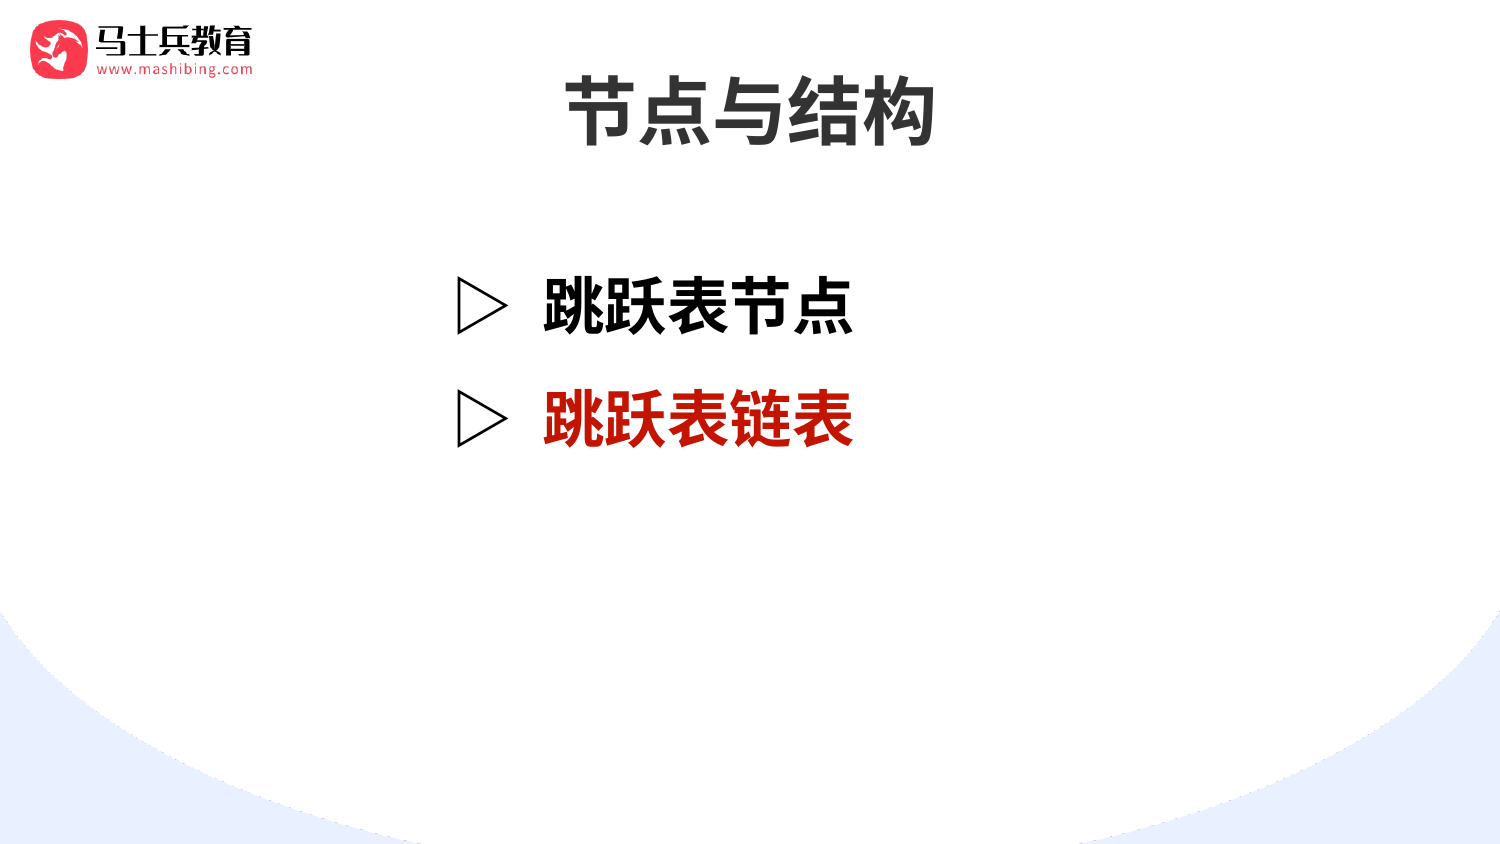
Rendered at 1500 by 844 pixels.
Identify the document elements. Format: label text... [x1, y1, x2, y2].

picture [30, 20, 252, 79]
text_box ▷ 跳跃表节点 ▷ 跳跃表链表 [435, 210, 1331, 586]
text_box 节点与结构 [285, 40, 1215, 179]
picture [0, 610, 1500, 844]
